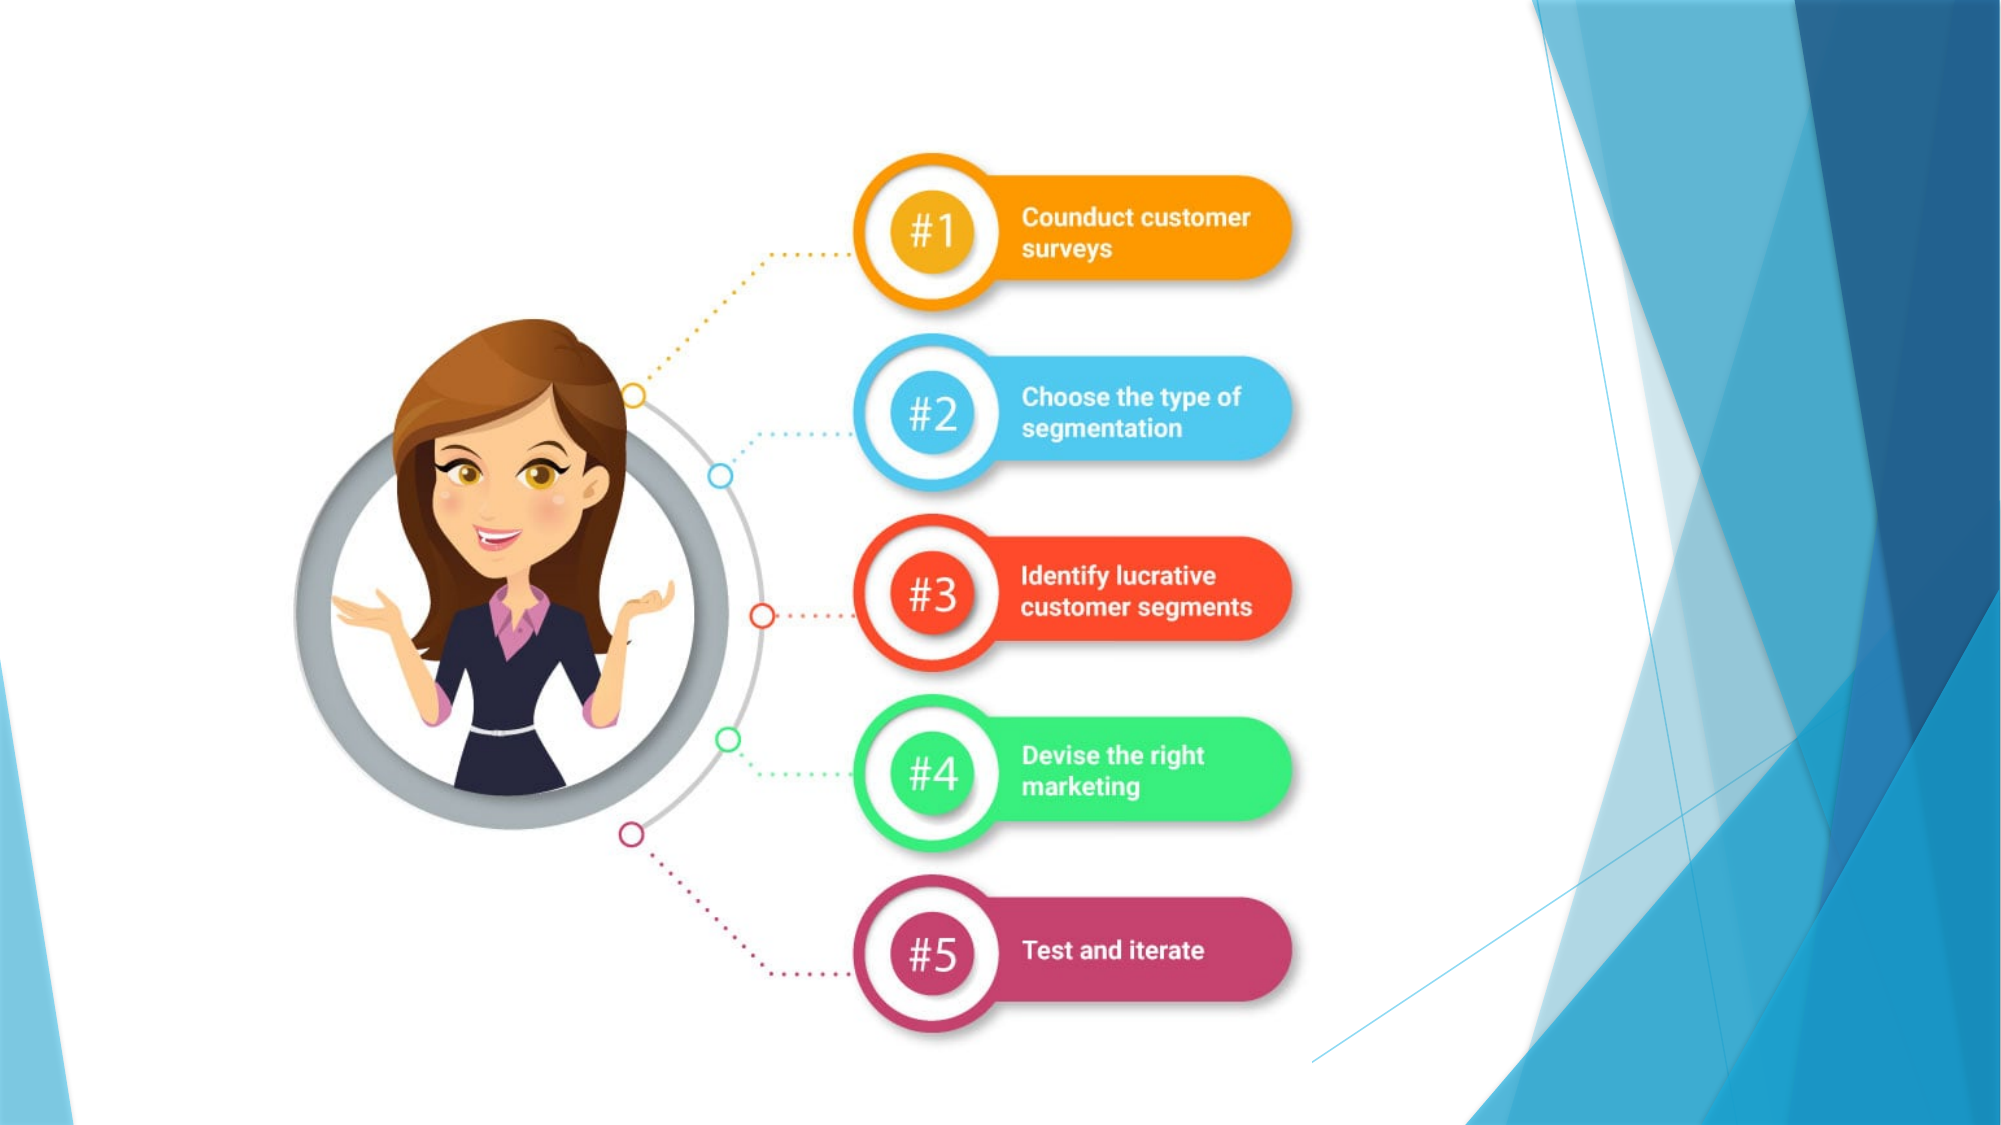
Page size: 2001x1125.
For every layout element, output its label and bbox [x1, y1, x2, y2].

picture [273, 86, 1313, 1125]
